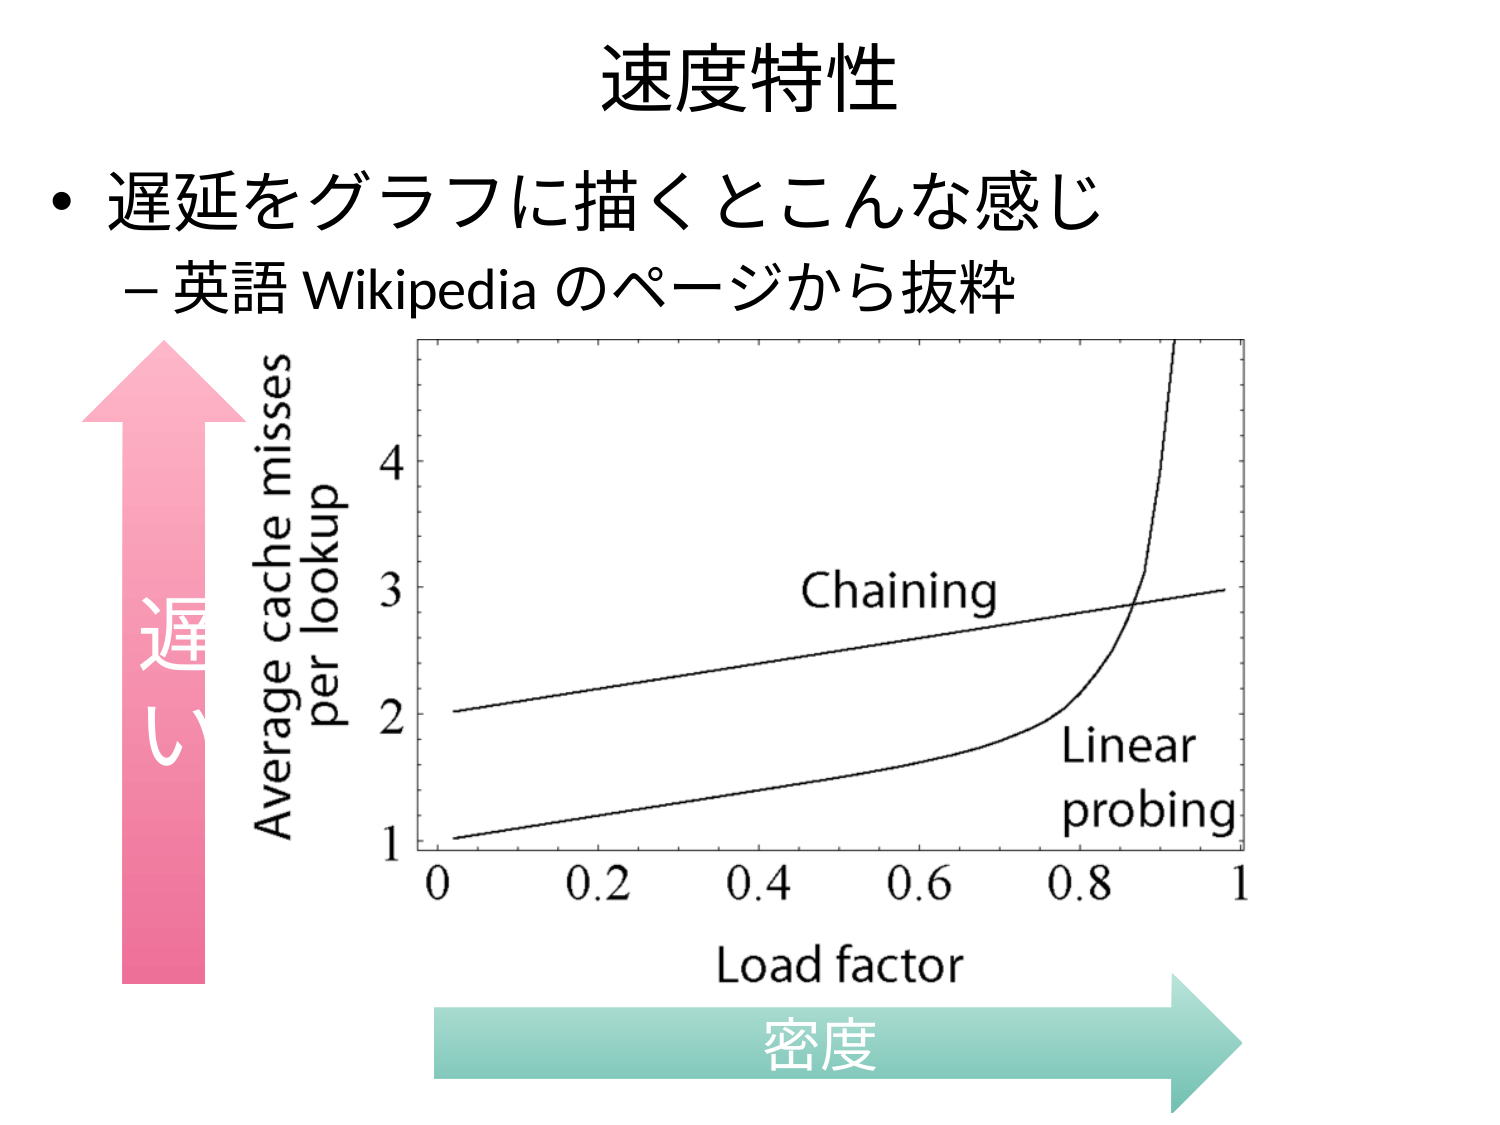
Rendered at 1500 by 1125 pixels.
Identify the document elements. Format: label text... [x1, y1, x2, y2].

picture [245, 339, 1255, 996]
text_box 密度 [433, 1004, 1243, 1114]
title 速度特性 [75, 23, 1425, 129]
text_box 遅い [81, 339, 237, 985]
list 遅延をグラフに描くとこんな感じ 英語Wikipediaのページから抜粋 [35, 152, 1465, 364]
